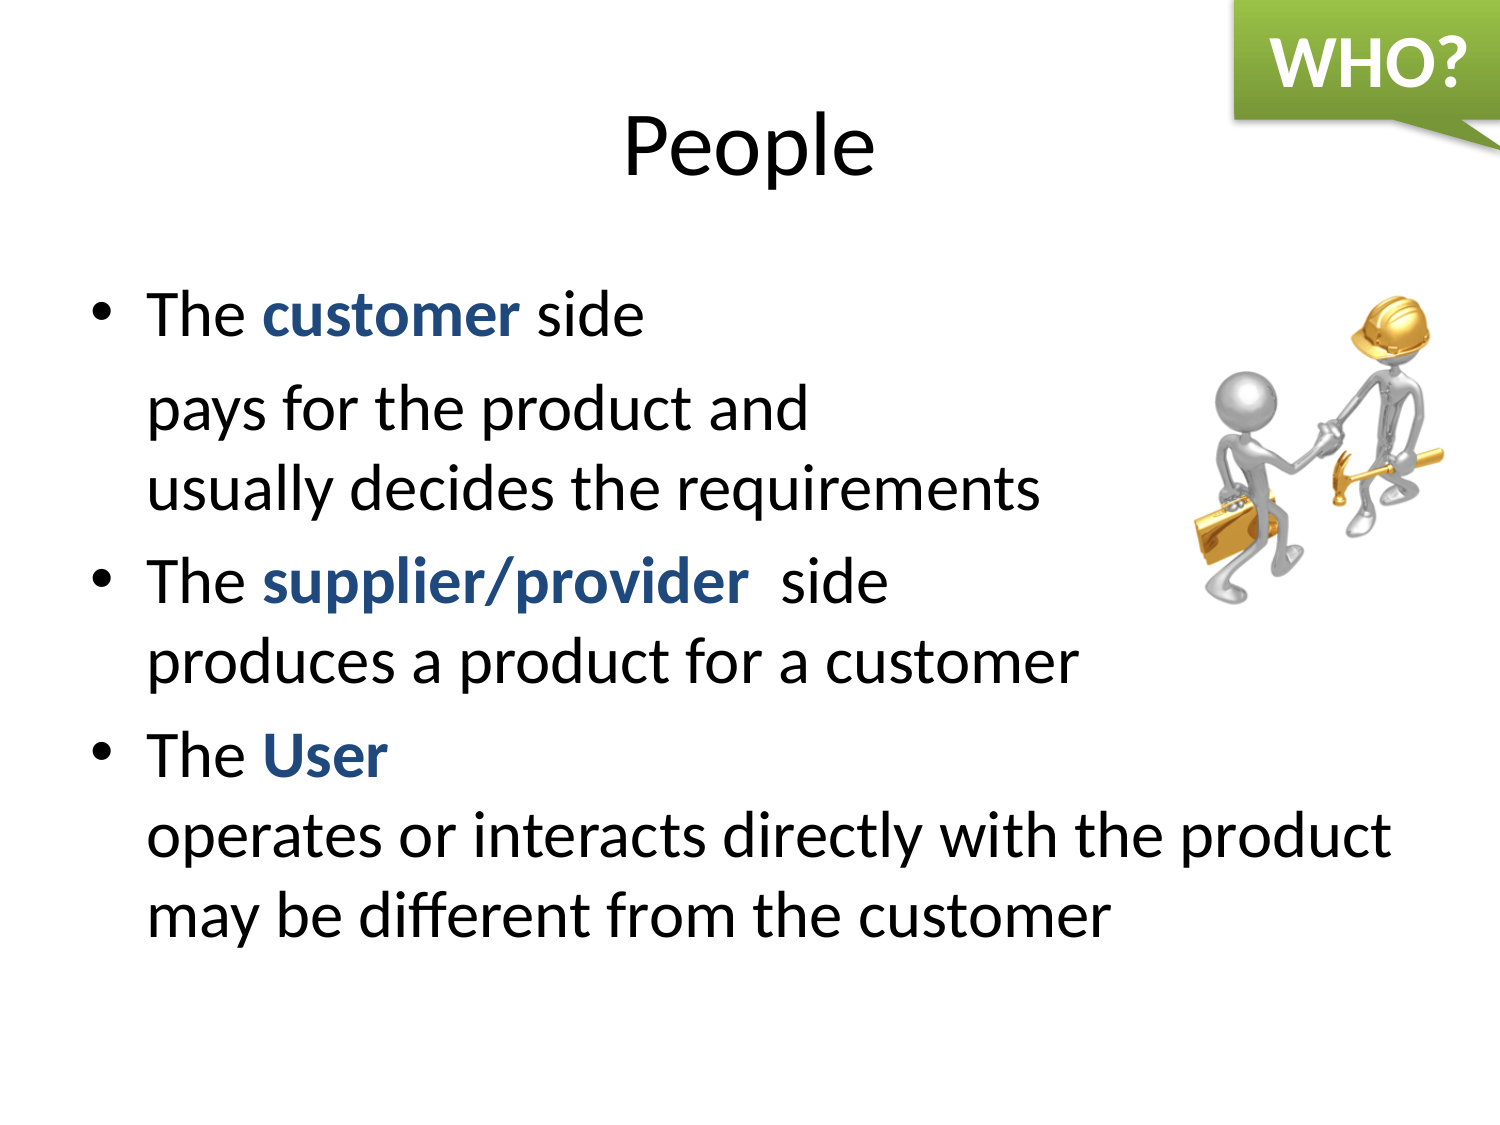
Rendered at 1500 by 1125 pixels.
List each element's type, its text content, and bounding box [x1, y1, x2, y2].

title People [75, 45, 1425, 233]
list The customer side pays for the product and usually decides the requirements The supplier/provider side produces a product for a customer The User operates or interacts directly with the product may be different from the customer [75, 262, 1425, 1005]
picture [1163, 290, 1483, 610]
text_box WHO? [1234, 0, 1500, 150]
